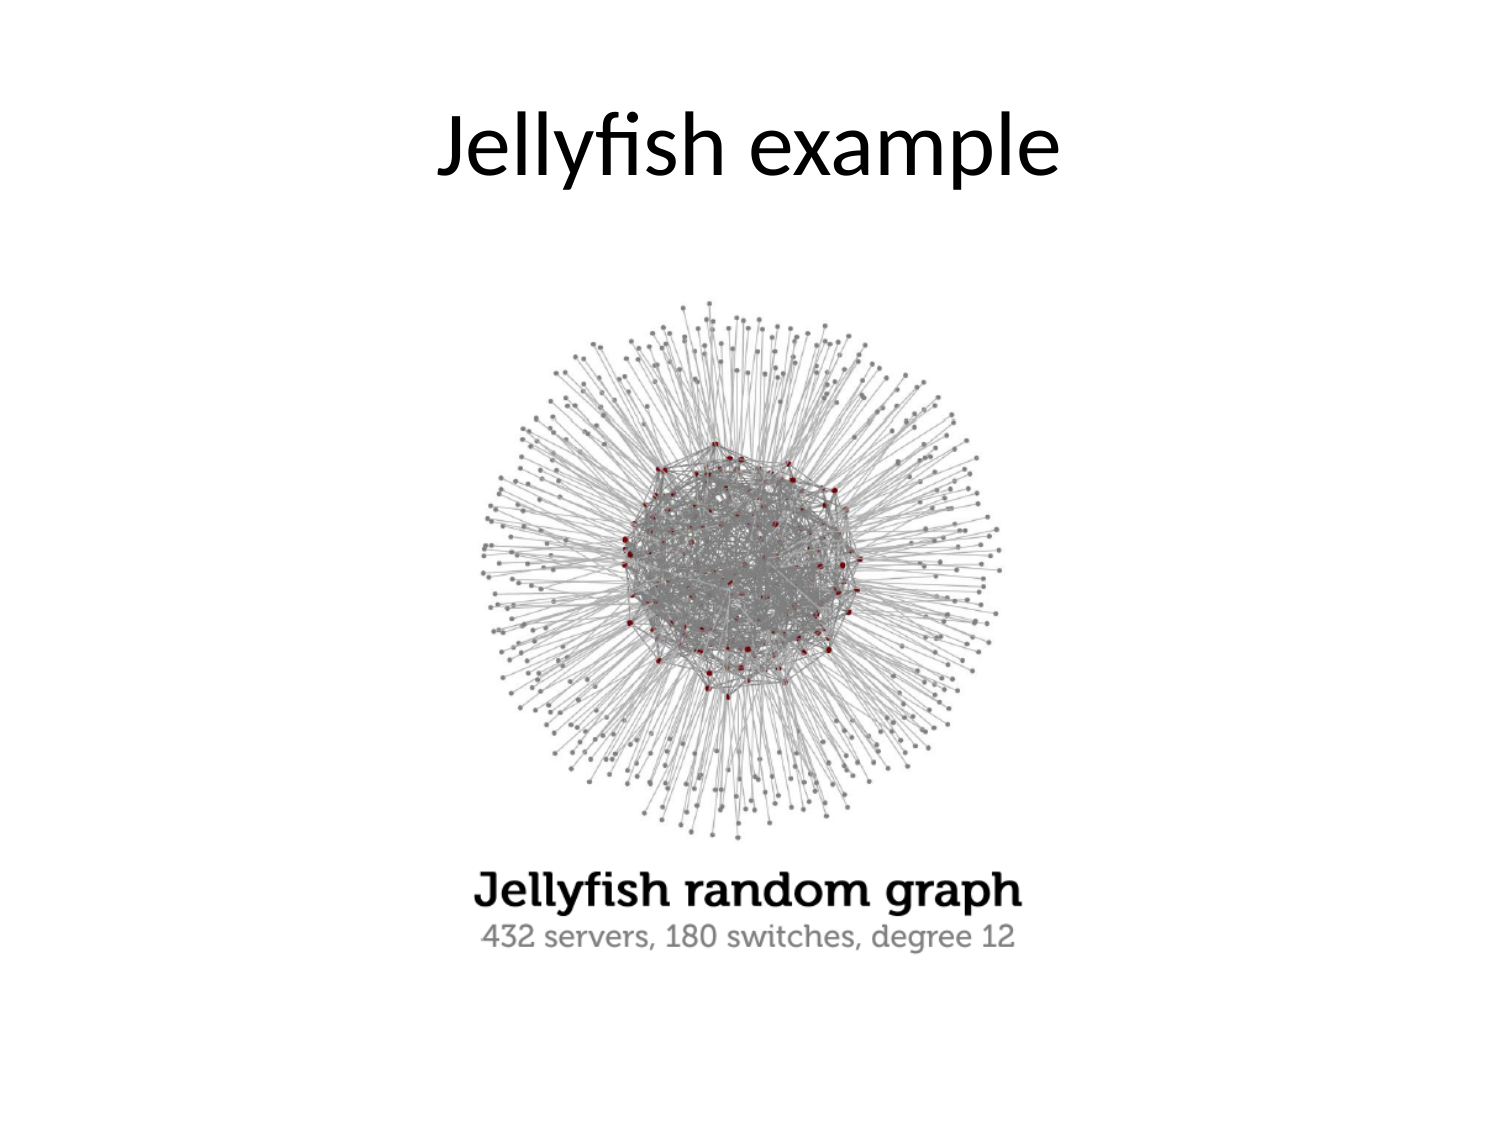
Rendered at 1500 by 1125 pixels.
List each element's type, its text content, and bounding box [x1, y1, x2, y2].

title Jellyfish example [75, 45, 1425, 233]
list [74, 262, 1426, 1006]
